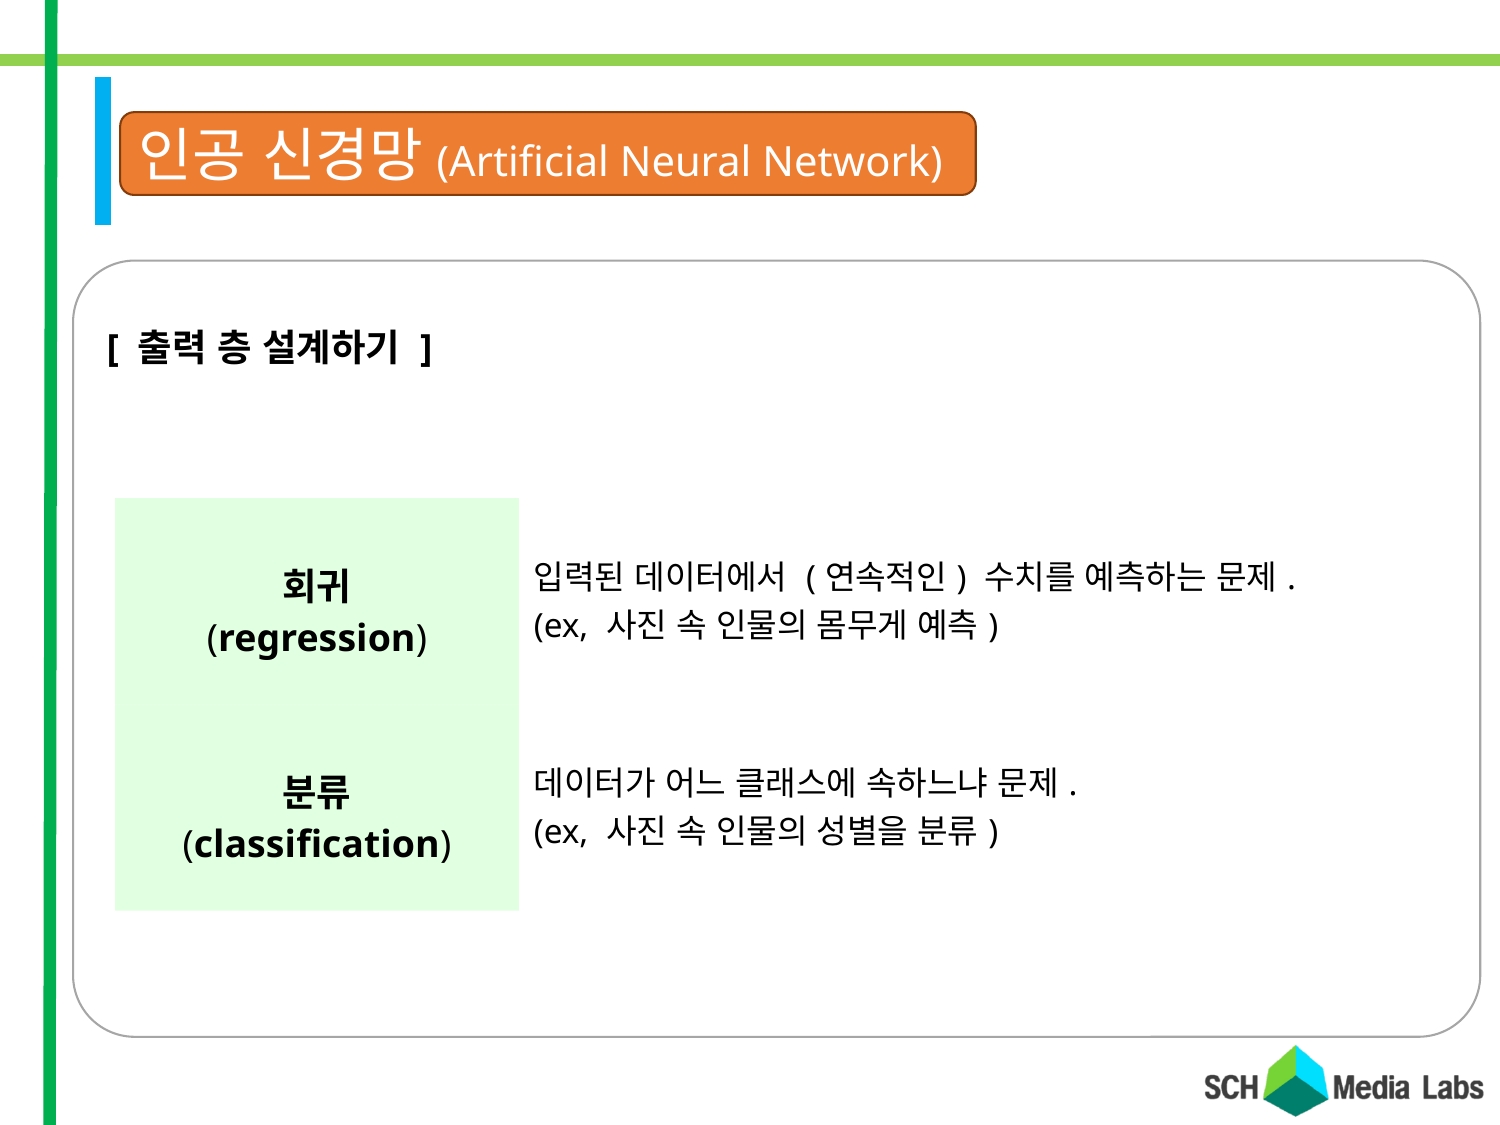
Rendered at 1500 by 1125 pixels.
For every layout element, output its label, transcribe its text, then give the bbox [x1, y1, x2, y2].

table_header 입력된 데이터에서 (연속적인) 수치를 예측하는 문제. (ex, 사진 속 인물의 몸무게 예측) [519, 498, 1438, 704]
table_cell 데이터가 어느 클래스에 속하느냐 문제. (ex, 사진 속 인물의 성별을 분류) [519, 704, 1438, 911]
table_cell 분류 (classification) [115, 704, 519, 911]
text_box 인공 신경망(Artificial Neural Network) [119, 111, 977, 196]
text_box [ 출력 층 설계하기 ] [91, 316, 1043, 377]
table_header 회귀 (regression) [115, 498, 519, 704]
picture [1186, 1038, 1500, 1125]
